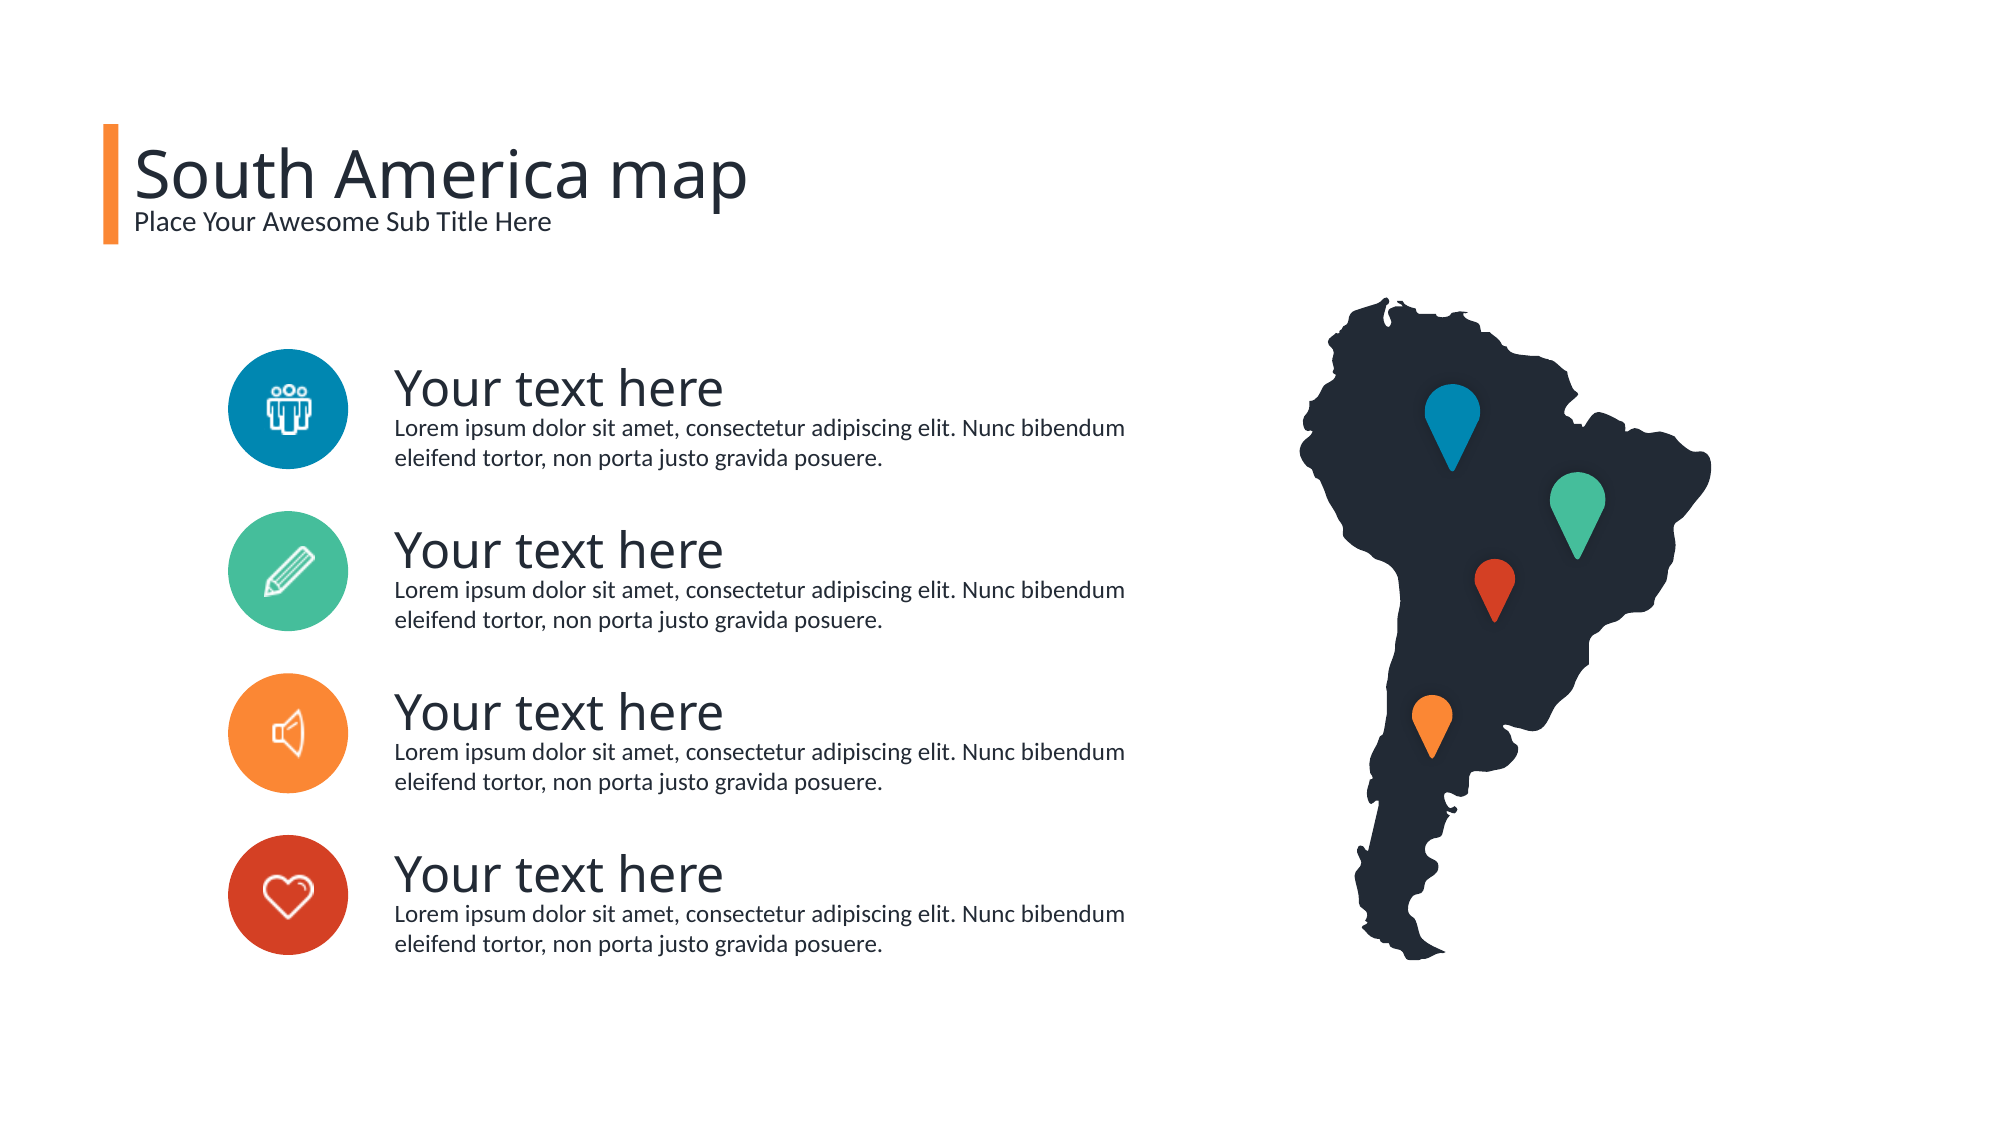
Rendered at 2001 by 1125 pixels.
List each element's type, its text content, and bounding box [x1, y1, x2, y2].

text_box [227, 672, 350, 795]
text_box Lorem ipsum dolor sit amet, consectetur adipiscing elit. Nunc bibendum eleifend tortor, non porta justo gravida posuere. [379, 424, 1188, 479]
text_box Your text here [379, 511, 1188, 586]
picture [263, 708, 314, 759]
text_box Your text here [379, 673, 1188, 748]
text_box [227, 348, 350, 471]
text_box [1474, 558, 1516, 623]
text_box [1549, 472, 1606, 560]
text_box Lorem ipsum dolor sit amet, consectetur adipiscing elit. Nunc bibendum eleifend tortor, non porta justo gravida posuere. [379, 748, 1188, 803]
text_box [1424, 384, 1481, 472]
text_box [103, 124, 766, 246]
picture [264, 546, 315, 597]
text_box Lorem ipsum dolor sit amet, consectetur adipiscing elit. Nunc bibendum eleifend tortor, non porta justo gravida posuere. [379, 586, 1188, 641]
text_box Your text here [379, 349, 1188, 424]
picture [267, 385, 311, 434]
text_box [1412, 694, 1453, 759]
text_box Your text here [379, 834, 1188, 910]
text_box [1299, 297, 1712, 961]
text_box Lorem ipsum dolor sit amet, consectetur adipiscing elit. Nunc bibendum eleifend tortor, non porta justo gravida posuere. [379, 910, 1188, 965]
picture [263, 872, 314, 923]
text_box [227, 833, 350, 957]
text_box [227, 510, 350, 633]
